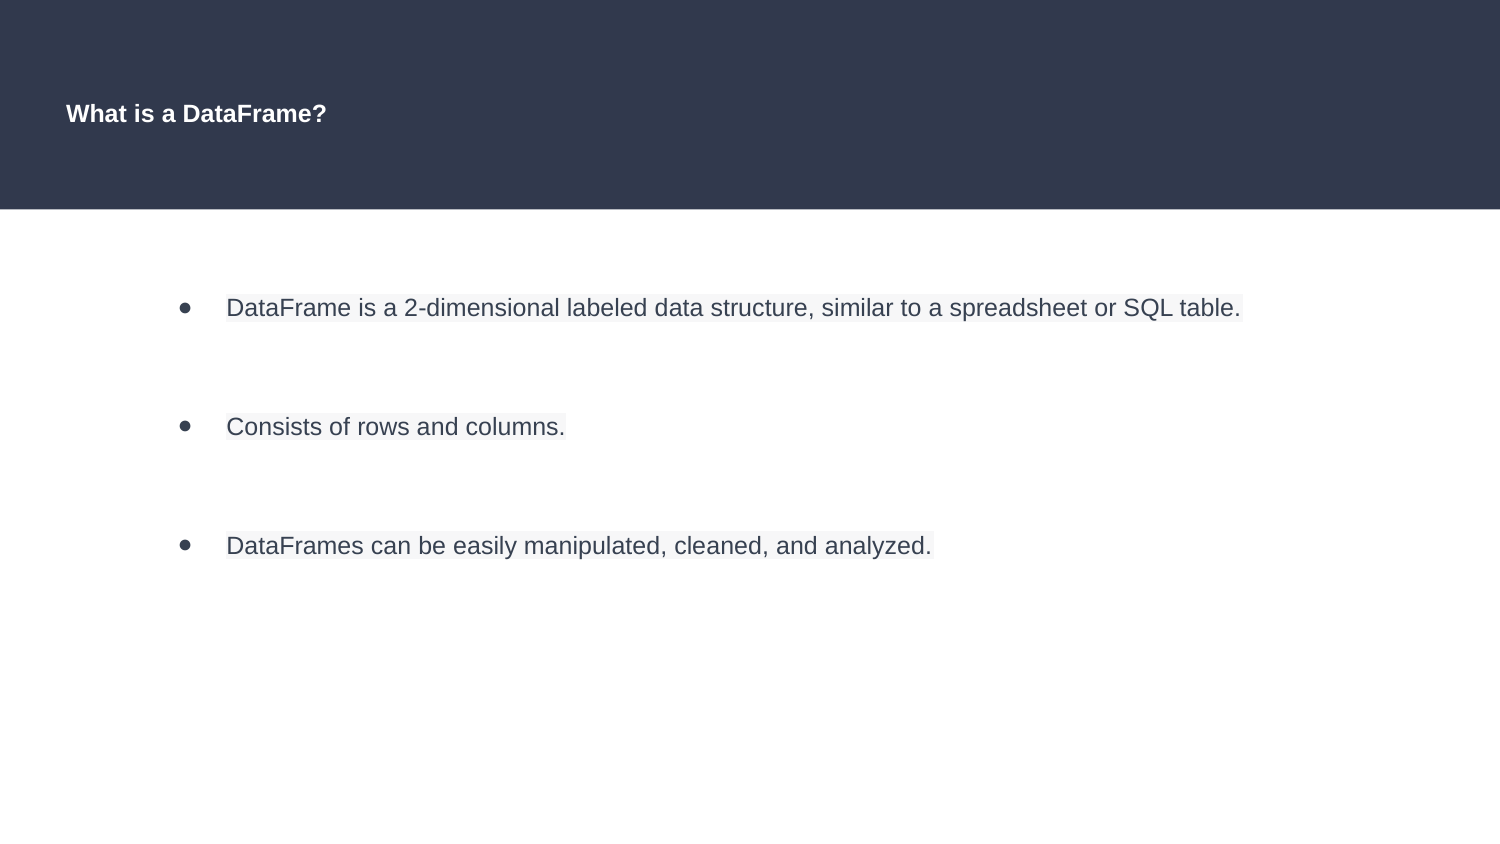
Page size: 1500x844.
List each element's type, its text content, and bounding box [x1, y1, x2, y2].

title What is a DataFrame? [51, 82, 1449, 185]
text_box DataFrame is a 2-dimensional labeled data structure, similar to a spreadsheet or SQL table. Consists of rows and columns. DataFrames can be easily manipulated, cleaned, and analyzed. [51, 272, 1288, 575]
